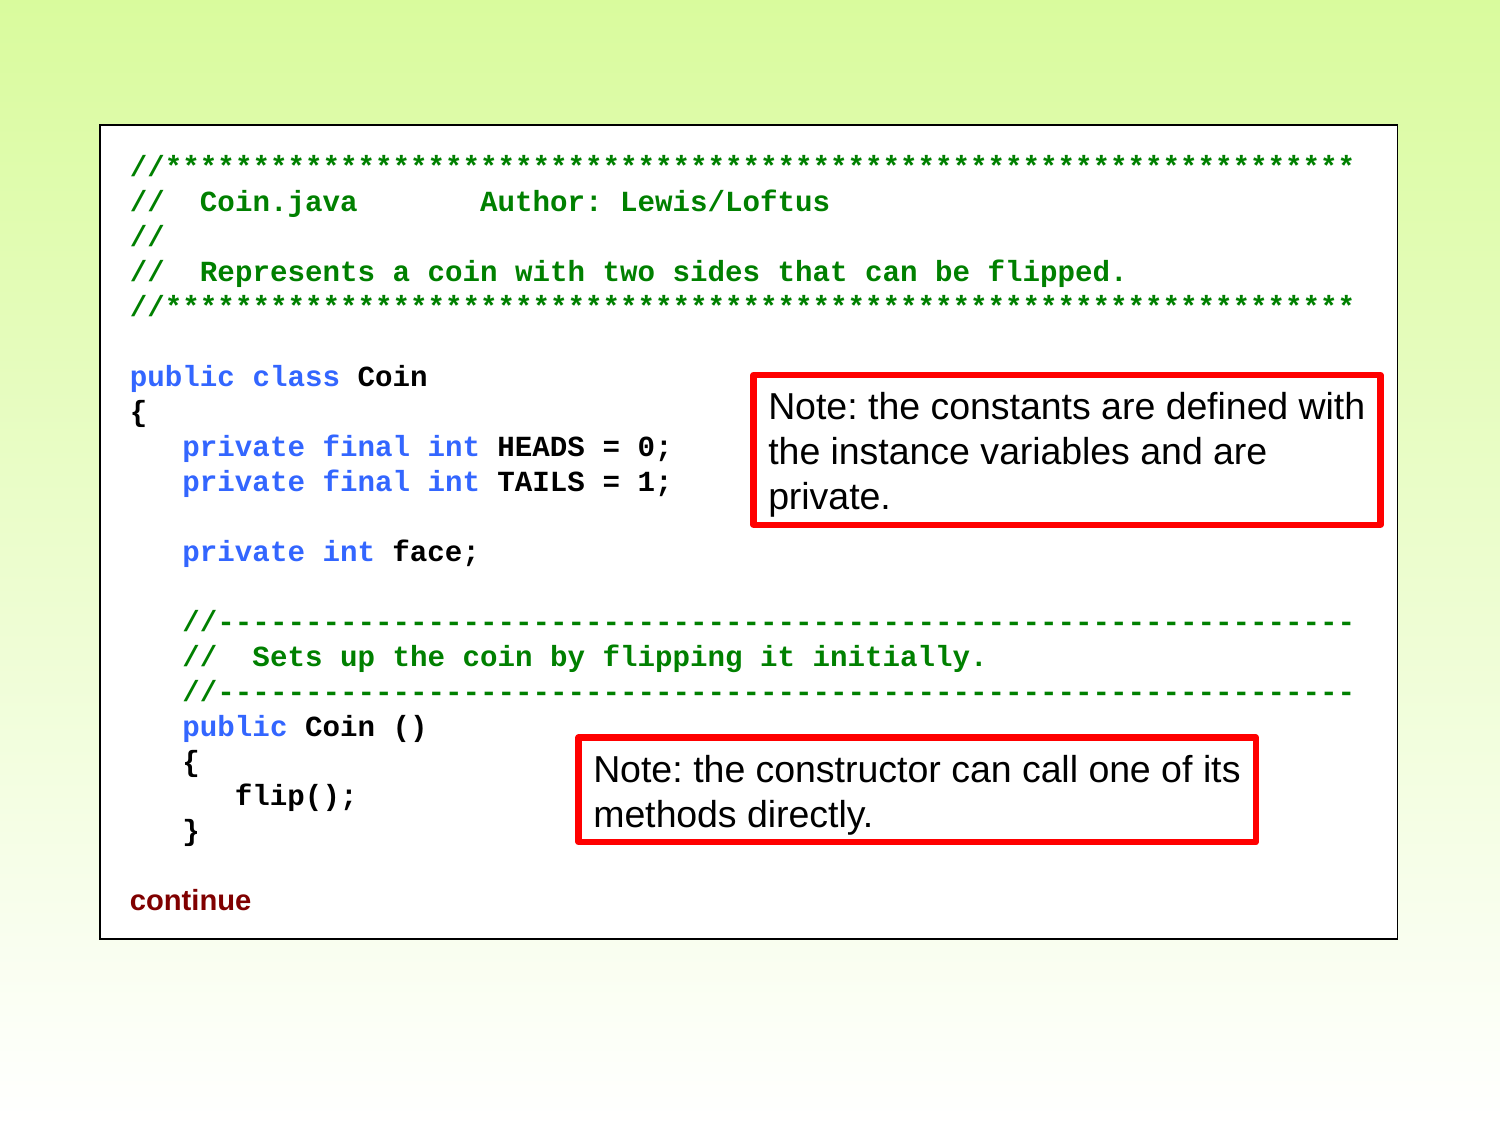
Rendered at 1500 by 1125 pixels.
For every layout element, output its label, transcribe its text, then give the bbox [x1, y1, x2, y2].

text_box Note: the constants are defined with the instance variables and are private. [753, 374, 1381, 525]
text_box Note: the constructor can call one of its methods directly. [578, 737, 1256, 843]
text_box //******************************************************************** // Coin.java Author: Lewis/Loftus // // Represents a coin with two sides that can be flipped. //******************************************************************** public class Coin { private final int HEADS = 0; private final int TAILS = 1; private int face; //----------------------------------------------------------------- // Sets up the coin by flipping it initially. //----------------------------------------------------------------- public Coin () { flip(); } continue [99, 124, 1398, 940]
